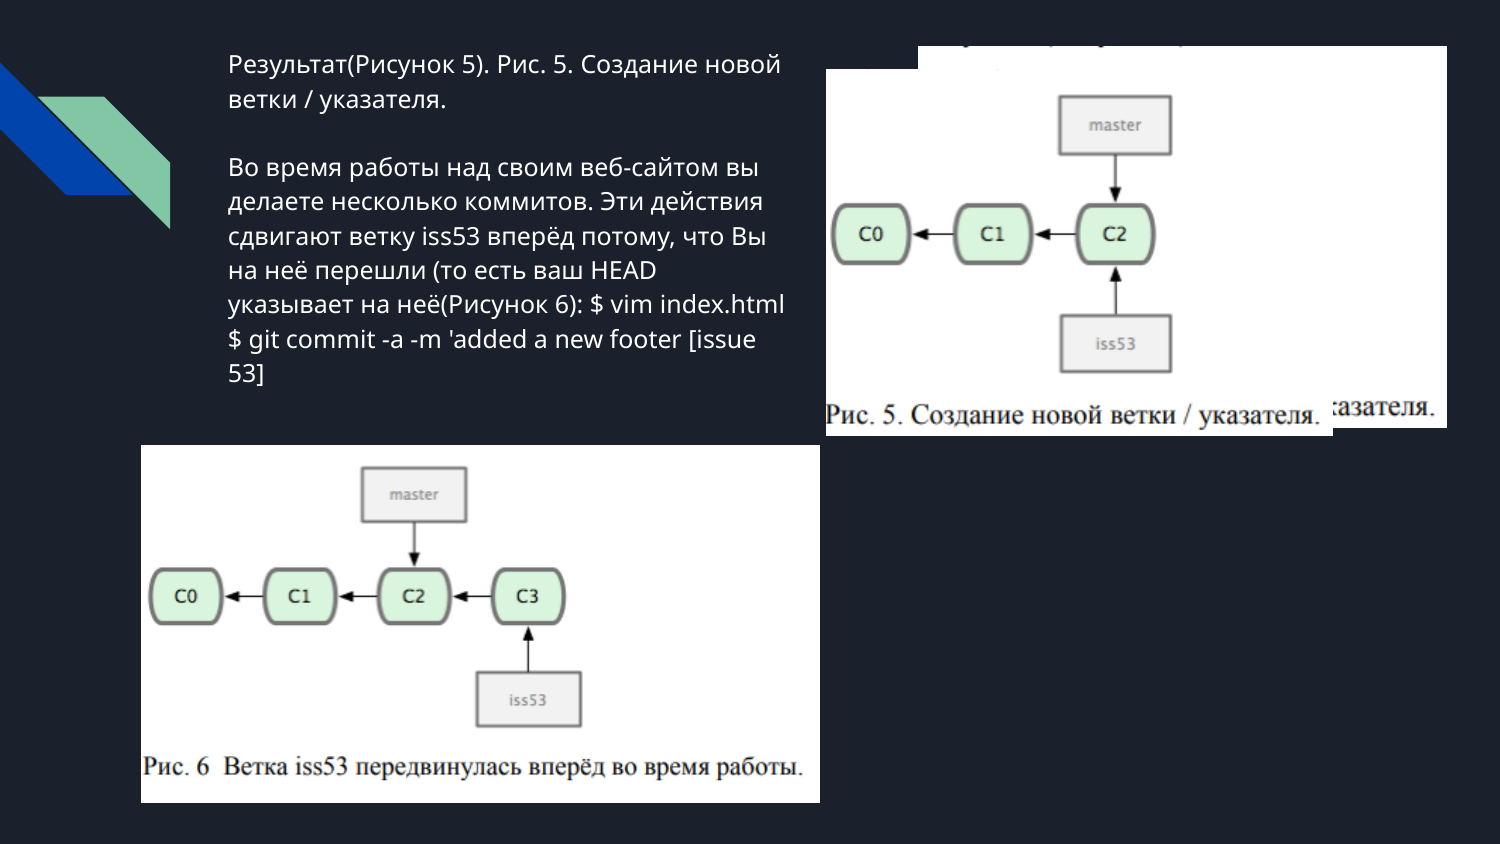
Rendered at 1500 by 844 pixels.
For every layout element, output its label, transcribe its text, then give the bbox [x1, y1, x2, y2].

picture [826, 46, 1447, 437]
picture [141, 444, 820, 804]
list Результат(Рисунок 5). Рис. 5. Создание новой ветки / указателя. Во время работы над своим веб-сайтом вы делаете несколько коммитов. Эти действия сдвигают ветку iss53 вперёд потому, что Вы на неё перешли (то есть ваш HEAD указывает на неё(Рисунок 6): $ vim index.html $ git commit -a -m 'added a new footer [issue 53] [212, 29, 805, 365]
